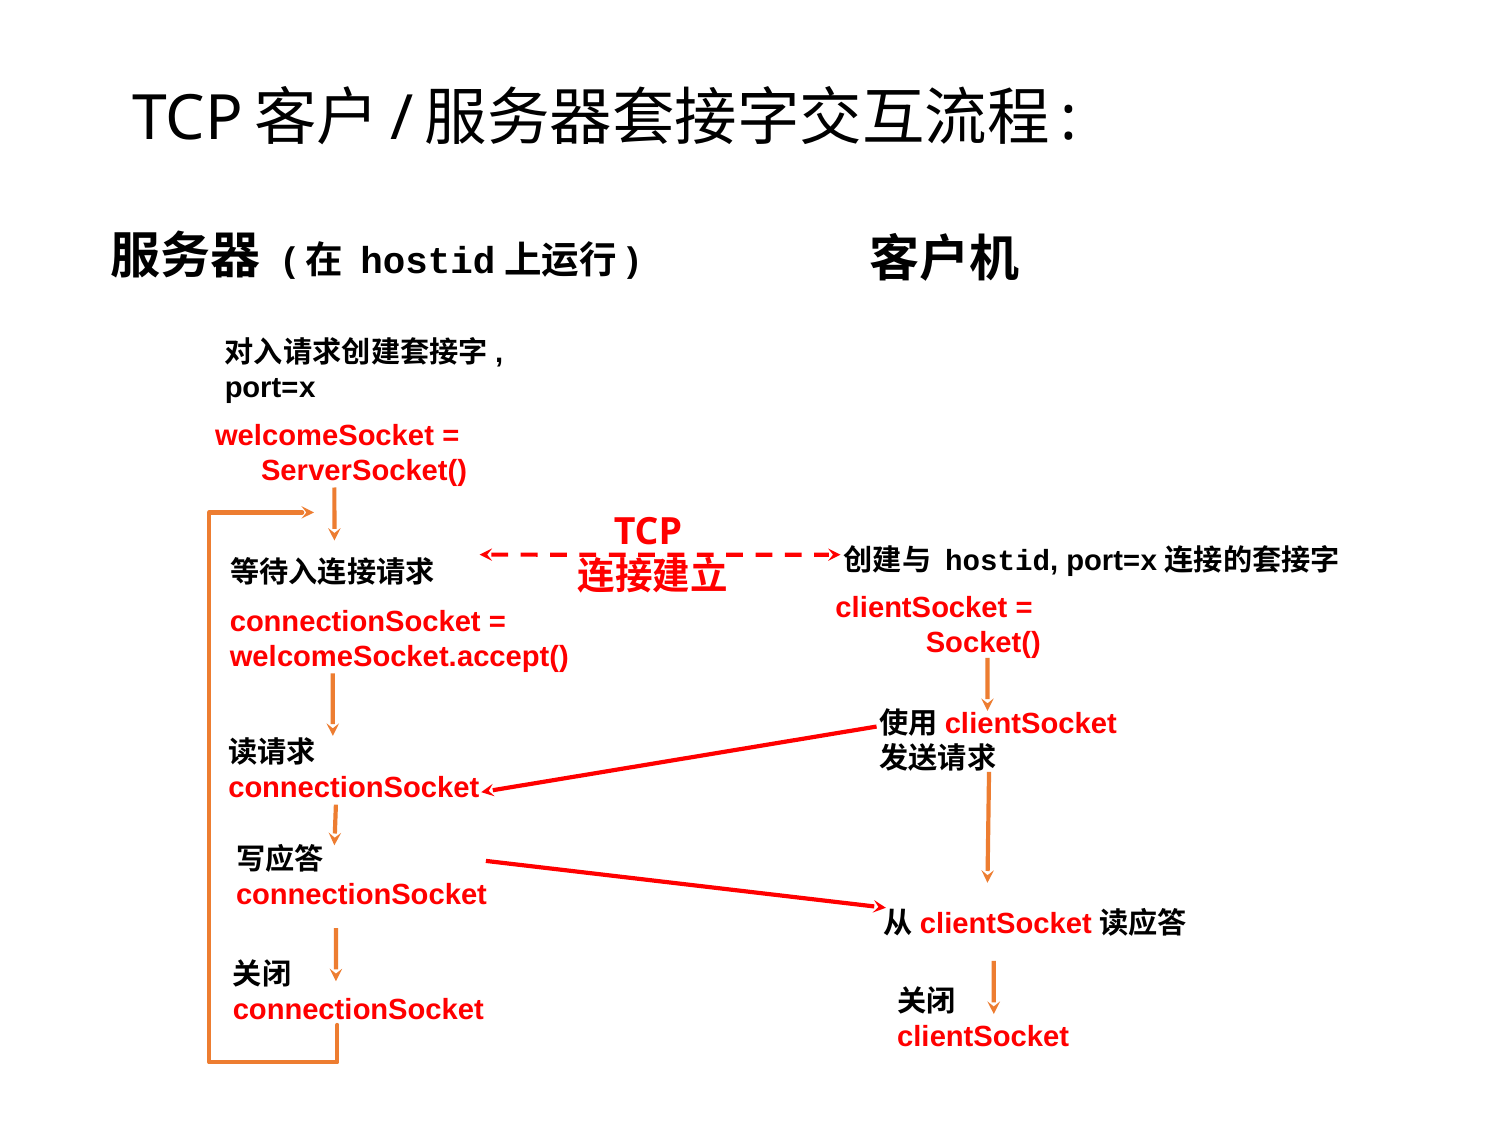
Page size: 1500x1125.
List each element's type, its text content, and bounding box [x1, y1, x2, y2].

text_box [209, 512, 1195, 1063]
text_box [200, 325, 515, 541]
text_box 客户机 [854, 218, 1036, 294]
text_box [1195, 534, 1349, 666]
title TCP客户/服务器套接字交互流程: [117, 46, 1089, 193]
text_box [213, 673, 886, 918]
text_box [481, 657, 1129, 883]
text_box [479, 498, 841, 605]
text_box 服务器 (在 hostid上运行) [95, 215, 654, 291]
